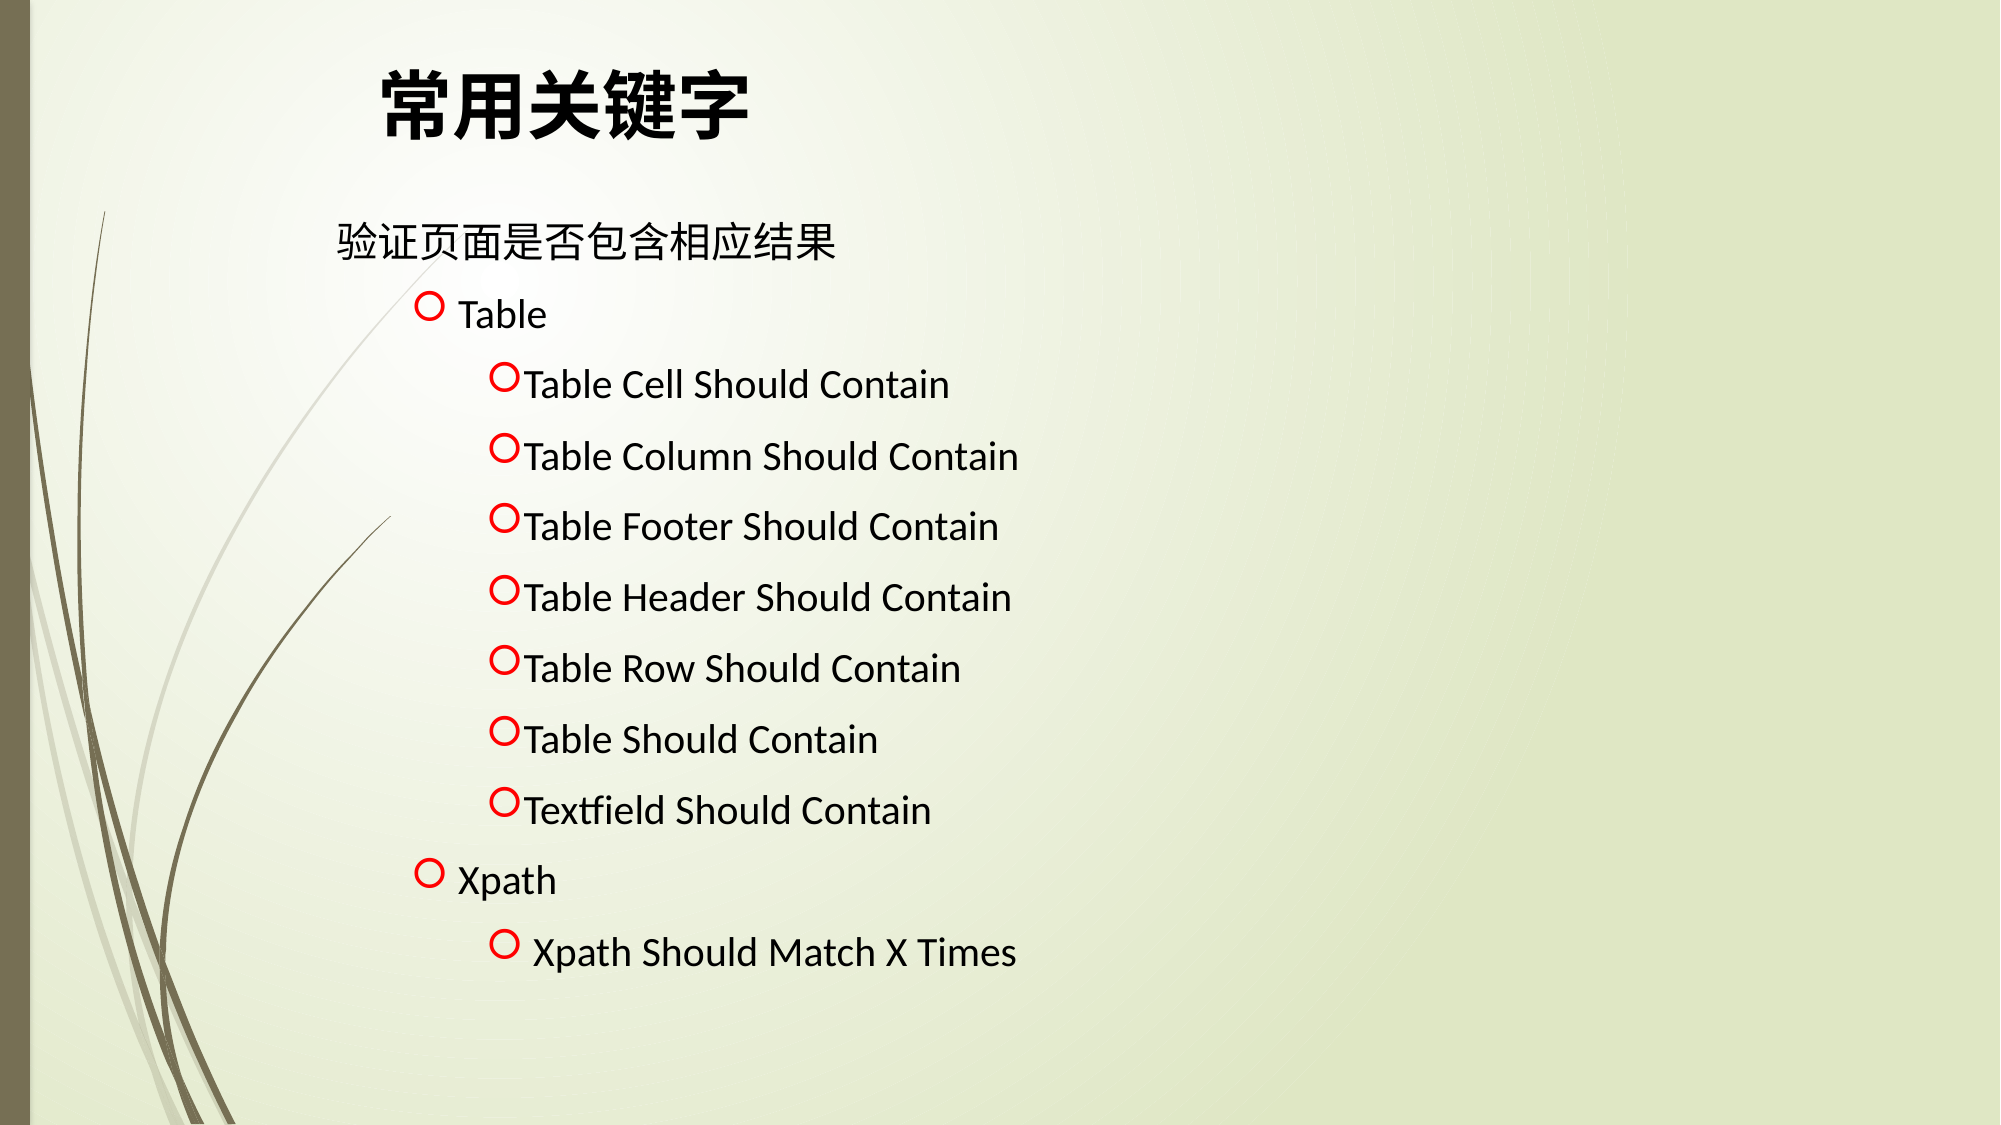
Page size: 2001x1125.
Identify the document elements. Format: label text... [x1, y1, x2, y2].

text_box 验证页面是否包含相应结果 Table Table Cell Should Contain Table Column Should Contain Table Footer Should Contain Table Header Should Contain Table Row Should Contain Table Should Contain Textfield Should Contain Xpath Xpath Should Match X Times [321, 208, 1764, 1034]
title 常用关键字 [362, 51, 1532, 208]
